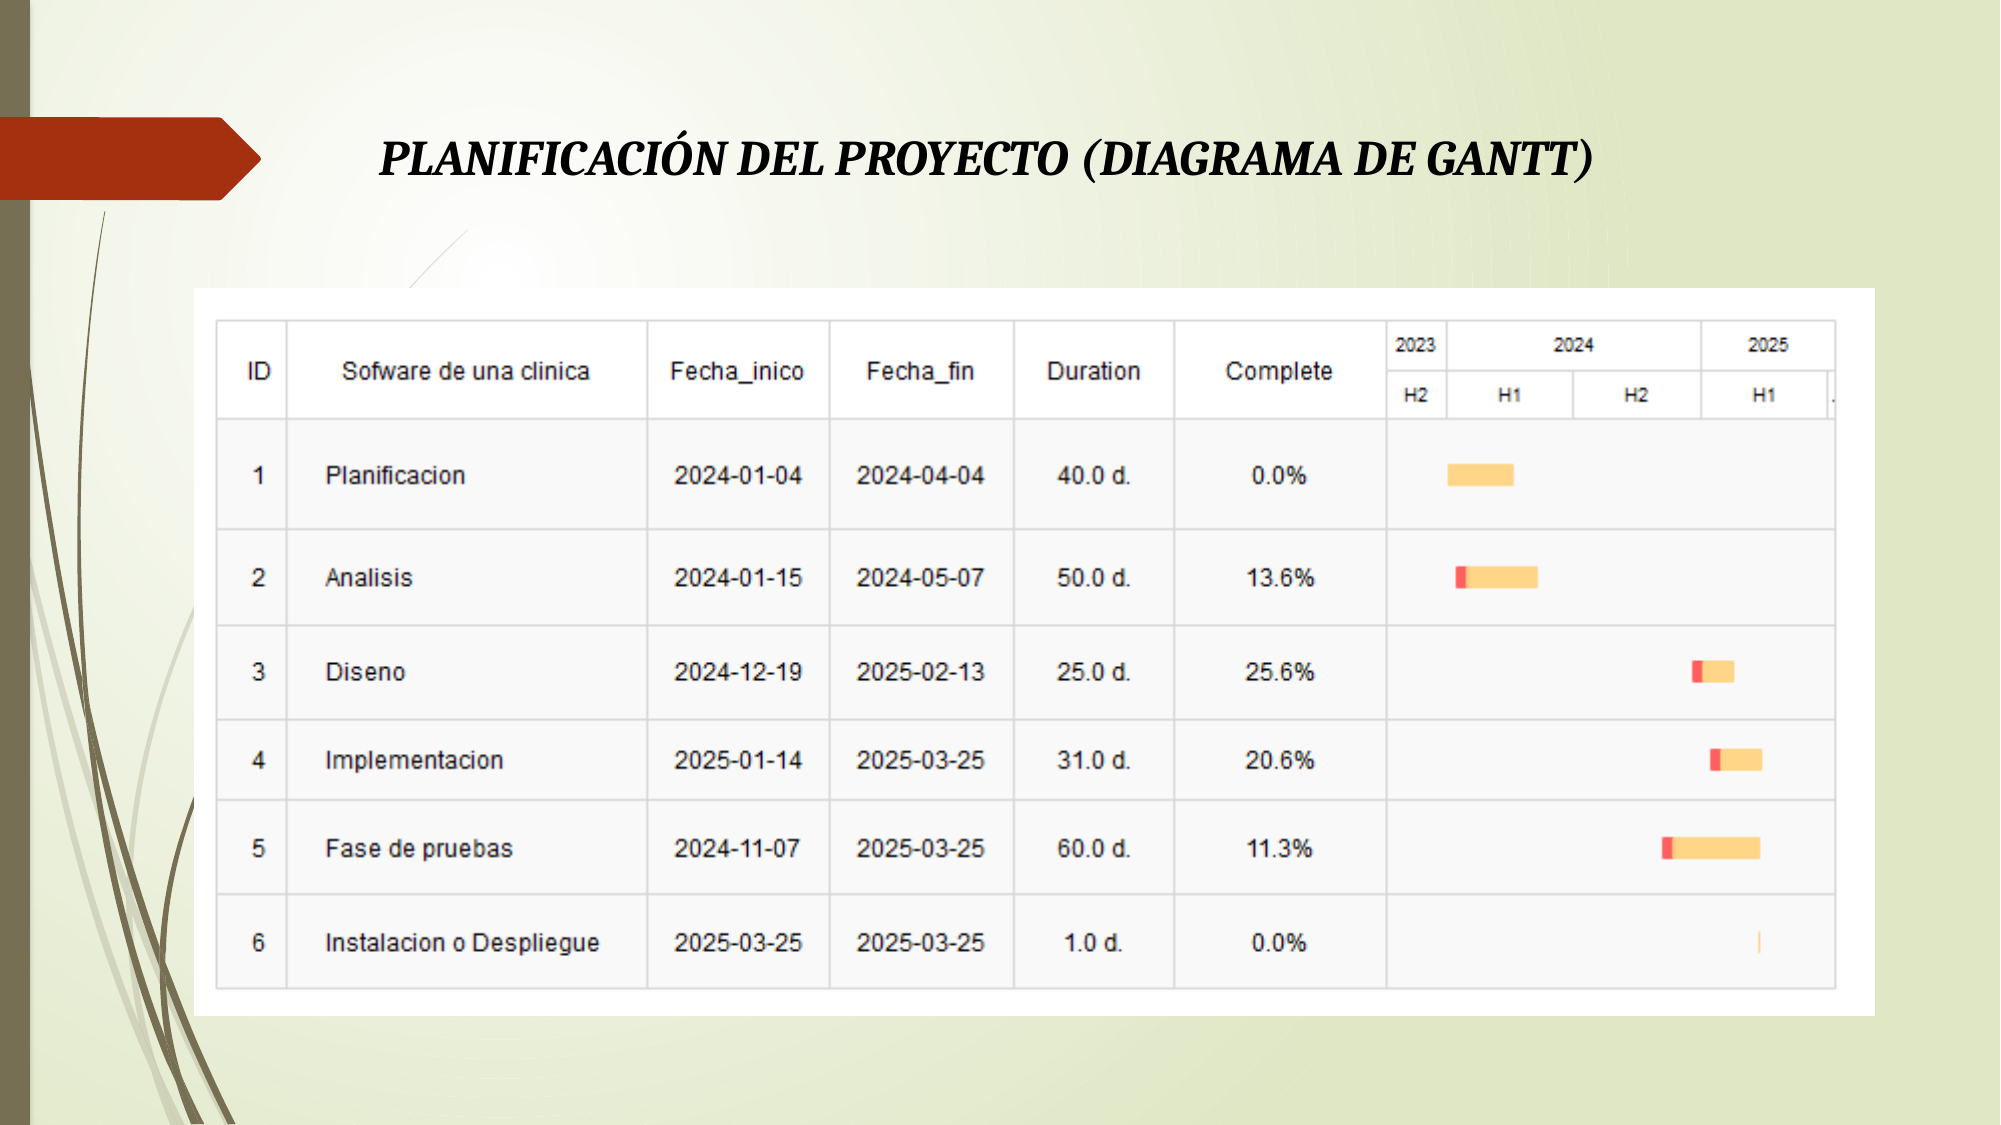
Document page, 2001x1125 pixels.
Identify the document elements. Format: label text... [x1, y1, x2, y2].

picture [194, 288, 1876, 1016]
text_box PLANIFICACIÓN DEL PROYECTO (DIAGRAMA DE GANTT) [353, 118, 1692, 193]
